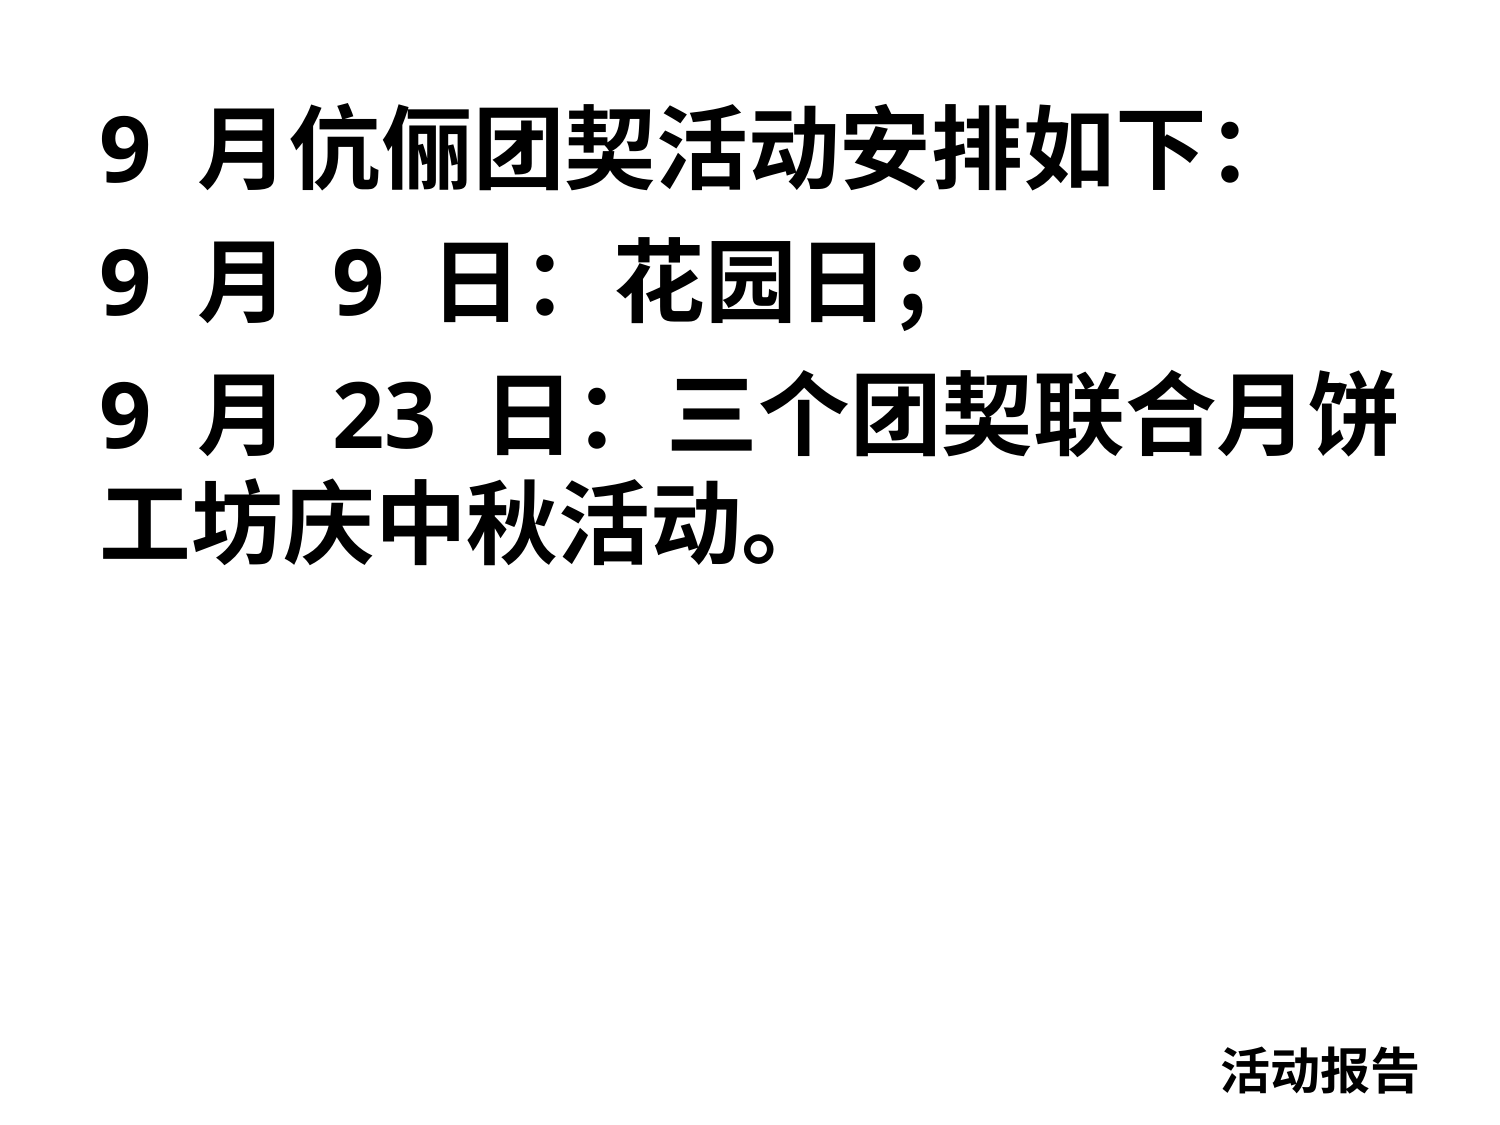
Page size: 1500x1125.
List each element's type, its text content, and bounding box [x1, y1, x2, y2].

text_box 活动报告 [82, 1033, 1436, 1107]
text_box 9 月伉俪团契活动安排如下： 9 月 9 日：花园日； 9 月 23 日：三个团契联合月饼工坊庆中秋活动。 [84, 84, 1438, 583]
